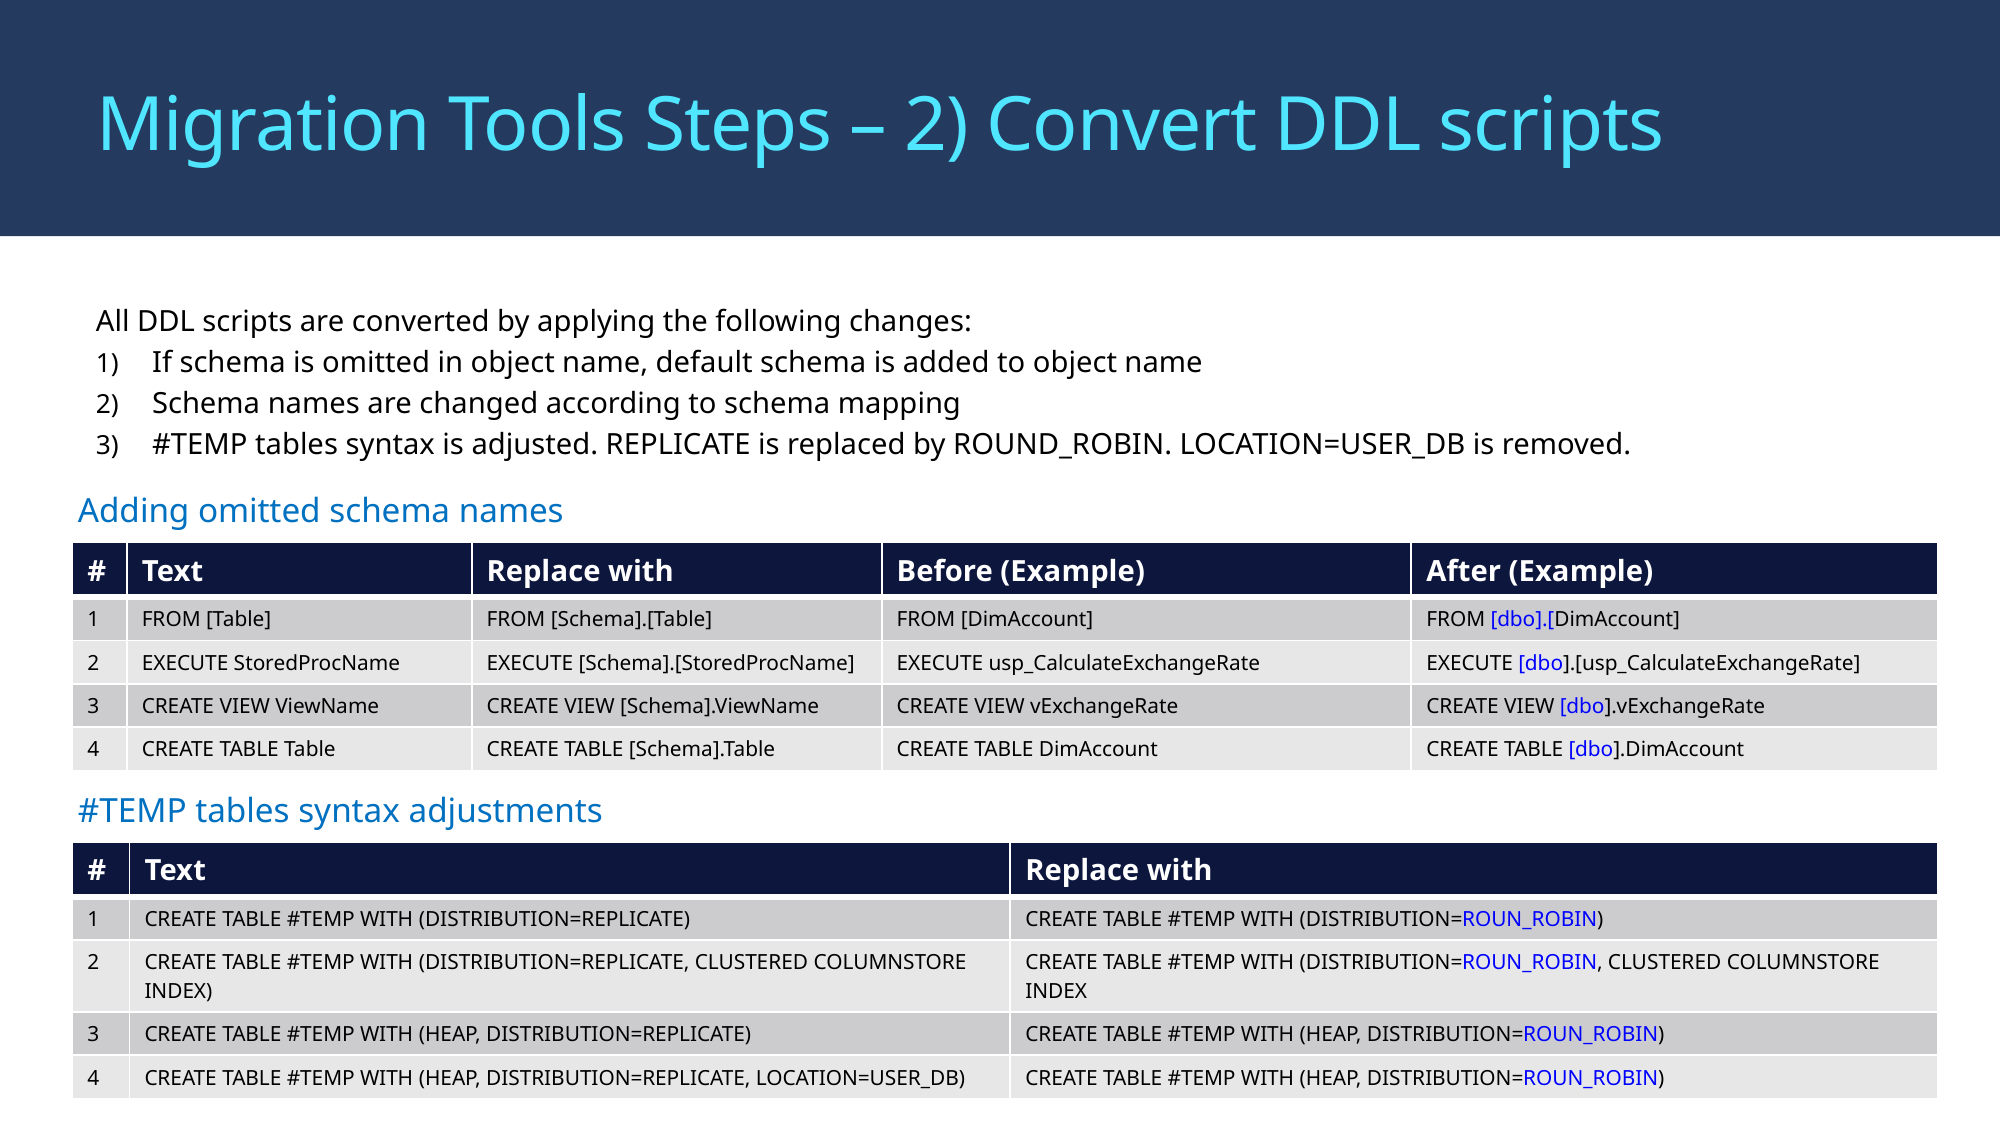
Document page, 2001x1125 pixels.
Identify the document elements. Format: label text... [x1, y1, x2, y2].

table_cell CREATE VIEW [dbo].vExchangeRate [1412, 685, 1937, 726]
table_header # [73, 843, 129, 894]
table_header Replace with [1011, 843, 1937, 894]
title Migration Tools Steps – 2) Convert DDL scripts [96, 75, 1904, 166]
table_header Text [128, 543, 471, 594]
table_cell 3 [73, 685, 126, 726]
table_cell CREATE TABLE Table [128, 728, 471, 765]
table_cell CREATE TABLE #TEMP WITH (HEAP, DISTRIBUTION=REPLICATE) [130, 1013, 1009, 1054]
table_cell CREATE TABLE #TEMP WITH (DISTRIBUTION=ROUN_ROBIN, CLUSTERED COLUMNSTORE INDEX [1011, 941, 1937, 1011]
table_header Before (Example) [883, 543, 1410, 594]
table_cell 4 [73, 728, 126, 765]
table_cell CREATE TABLE DimAccount [883, 728, 1410, 765]
table_cell 4 [73, 1056, 129, 1098]
text_box Adding omitted schema names [47, 465, 1847, 543]
table_cell FROM [Schema].[Table] [473, 600, 881, 640]
table_cell 2 [73, 941, 129, 1011]
table_cell CREATE TABLE [Schema].Table [473, 728, 881, 765]
table_cell CREATE TABLE #TEMP WITH (DISTRIBUTION=ROUN_ROBIN) [1011, 900, 1937, 939]
text_box #TEMP tables syntax adjustments [47, 765, 1847, 843]
table_cell CREATE TABLE #TEMP WITH (DISTRIBUTION=REPLICATE) [130, 900, 1009, 939]
table_cell EXECUTE [dbo].[usp_CalculateExchangeRate] [1412, 641, 1937, 683]
table_cell EXECUTE usp_CalculateExchangeRate [883, 641, 1410, 683]
table_cell CREATE TABLE [dbo].DimAccount [1412, 728, 1937, 770]
table_header After (Example) [1412, 543, 1937, 594]
table_cell CREATE TABLE #TEMP WITH (HEAP, DISTRIBUTION=ROUN_ROBIN) [1011, 1013, 1937, 1054]
table_cell EXECUTE [Schema].[StoredProcName] [473, 641, 881, 683]
table_cell FROM [Table] [128, 600, 471, 640]
table_header Replace with [473, 543, 881, 594]
table_cell CREATE TABLE #TEMP WITH (HEAP, DISTRIBUTION=ROUN_ROBIN) [1011, 1056, 1937, 1098]
table_header # [73, 543, 126, 594]
table_cell 1 [73, 900, 129, 939]
table_cell CREATE VIEW [Schema].ViewName [473, 685, 881, 726]
table_cell CREATE VIEW vExchangeRate [883, 685, 1410, 726]
table_cell CREATE TABLE #TEMP WITH (DISTRIBUTION=REPLICATE, CLUSTERED COLUMNSTORE INDEX) [130, 941, 1009, 1011]
table_cell FROM [DimAccount] [883, 600, 1410, 640]
table_cell CREATE VIEW ViewName [128, 685, 471, 726]
table_cell 3 [73, 1013, 129, 1054]
list All DDL scripts are converted by applying the following changes: If schema is omitted in object name, default schema is added to object name Schema names are changed according to schema mapping #TEMP tables syntax is adjusted. REPLICATE is replaced by ROUND_ROBIN. LOCATION=USER_DB is removed. [95, 302, 1904, 466]
table_cell FROM [dbo].[DimAccount] [1412, 600, 1937, 640]
table_cell EXECUTE StoredProcName [128, 641, 471, 683]
table_cell 2 [73, 641, 126, 683]
table_header Text [130, 843, 1009, 894]
table_cell CREATE TABLE #TEMP WITH (HEAP, DISTRIBUTION=REPLICATE, LOCATION=USER_DB) [130, 1056, 1009, 1098]
table_cell 1 [73, 600, 126, 640]
